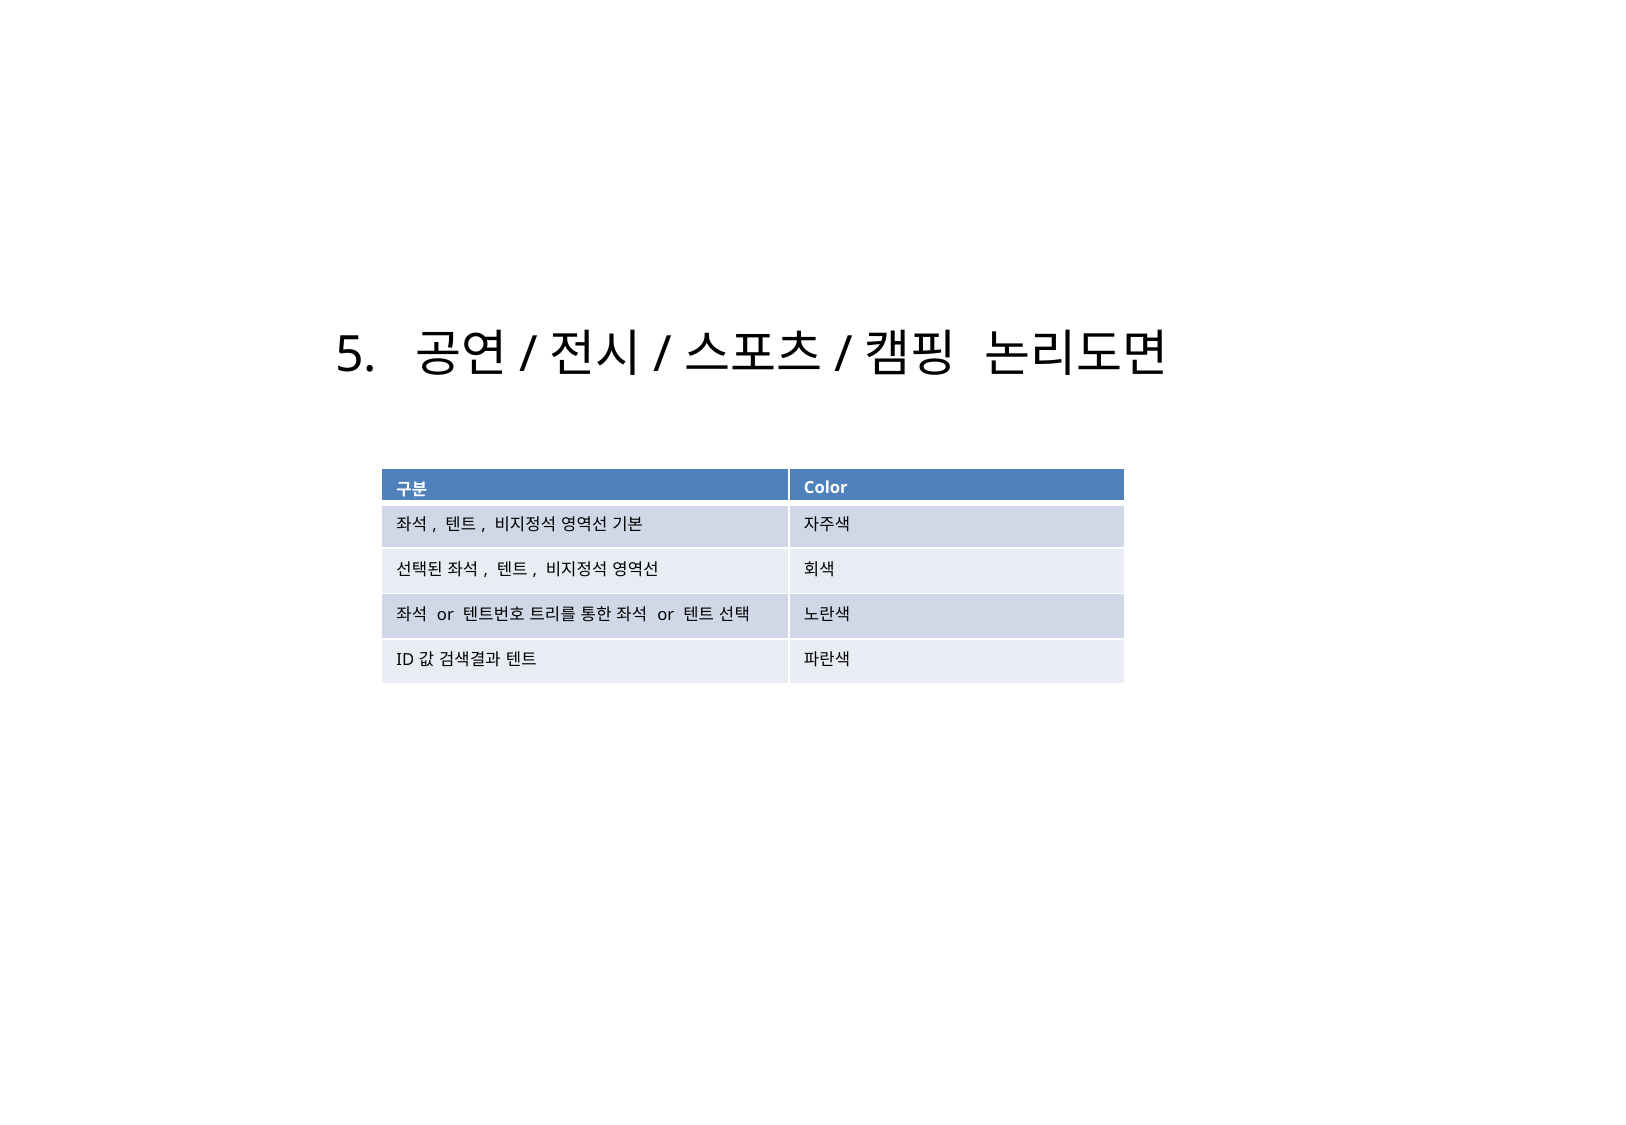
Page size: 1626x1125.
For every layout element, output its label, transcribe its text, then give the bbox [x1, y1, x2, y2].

table_header 구분 [382, 469, 788, 500]
table_cell 선택된 좌석, 텐트, 비지정석 영역선 [382, 549, 788, 593]
table_cell 자주색 [790, 506, 1124, 547]
table_cell 노란색 [790, 594, 1124, 638]
table_header Color [790, 469, 1124, 500]
table_cell 좌석 or 텐트번호 트리를 통한 좌석 or 텐트 선택 [382, 594, 788, 638]
table_cell 좌석, 텐트, 비지정석 영역선 기본 [382, 506, 788, 547]
table_cell 회색 [790, 549, 1124, 593]
text_box 5. 공연/전시/스포츠/캠핑 논리도면 [320, 314, 1184, 390]
table_cell 파란색 [790, 640, 1124, 683]
table_cell ID값 검색결과 텐트 [382, 640, 788, 683]
